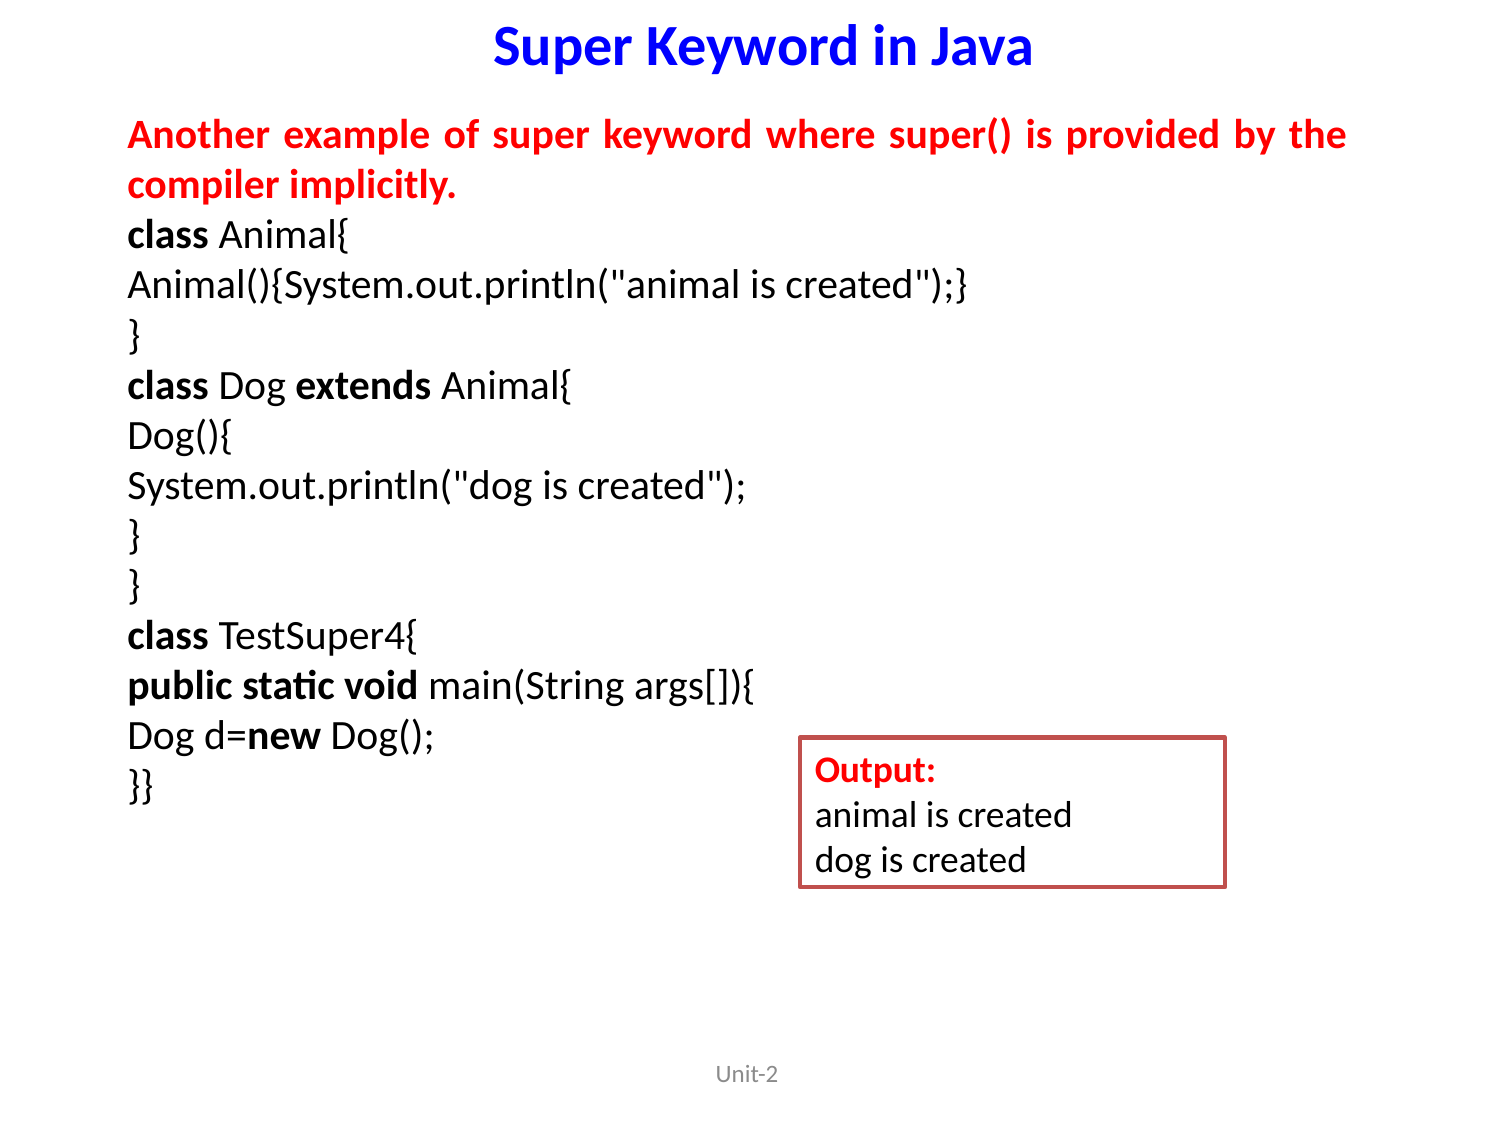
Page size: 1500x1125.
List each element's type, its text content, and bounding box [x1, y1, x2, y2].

text_box Another example of super keyword where super() is provided by the compiler implicitly. class Animal{ Animal(){System.out.println("animal is created");} } class Dog extends Animal{ Dog(){ System.out.println("dog is created"); } } class TestSuper4{ public static void main(String args[]){ Dog d=new Dog(); }} [112, 99, 1363, 915]
footer Unit-2 [512, 1042, 988, 1103]
text_box Super Keyword in Java [478, 0, 1050, 85]
text_box Output: animal is created dog is created [798, 735, 1227, 889]
